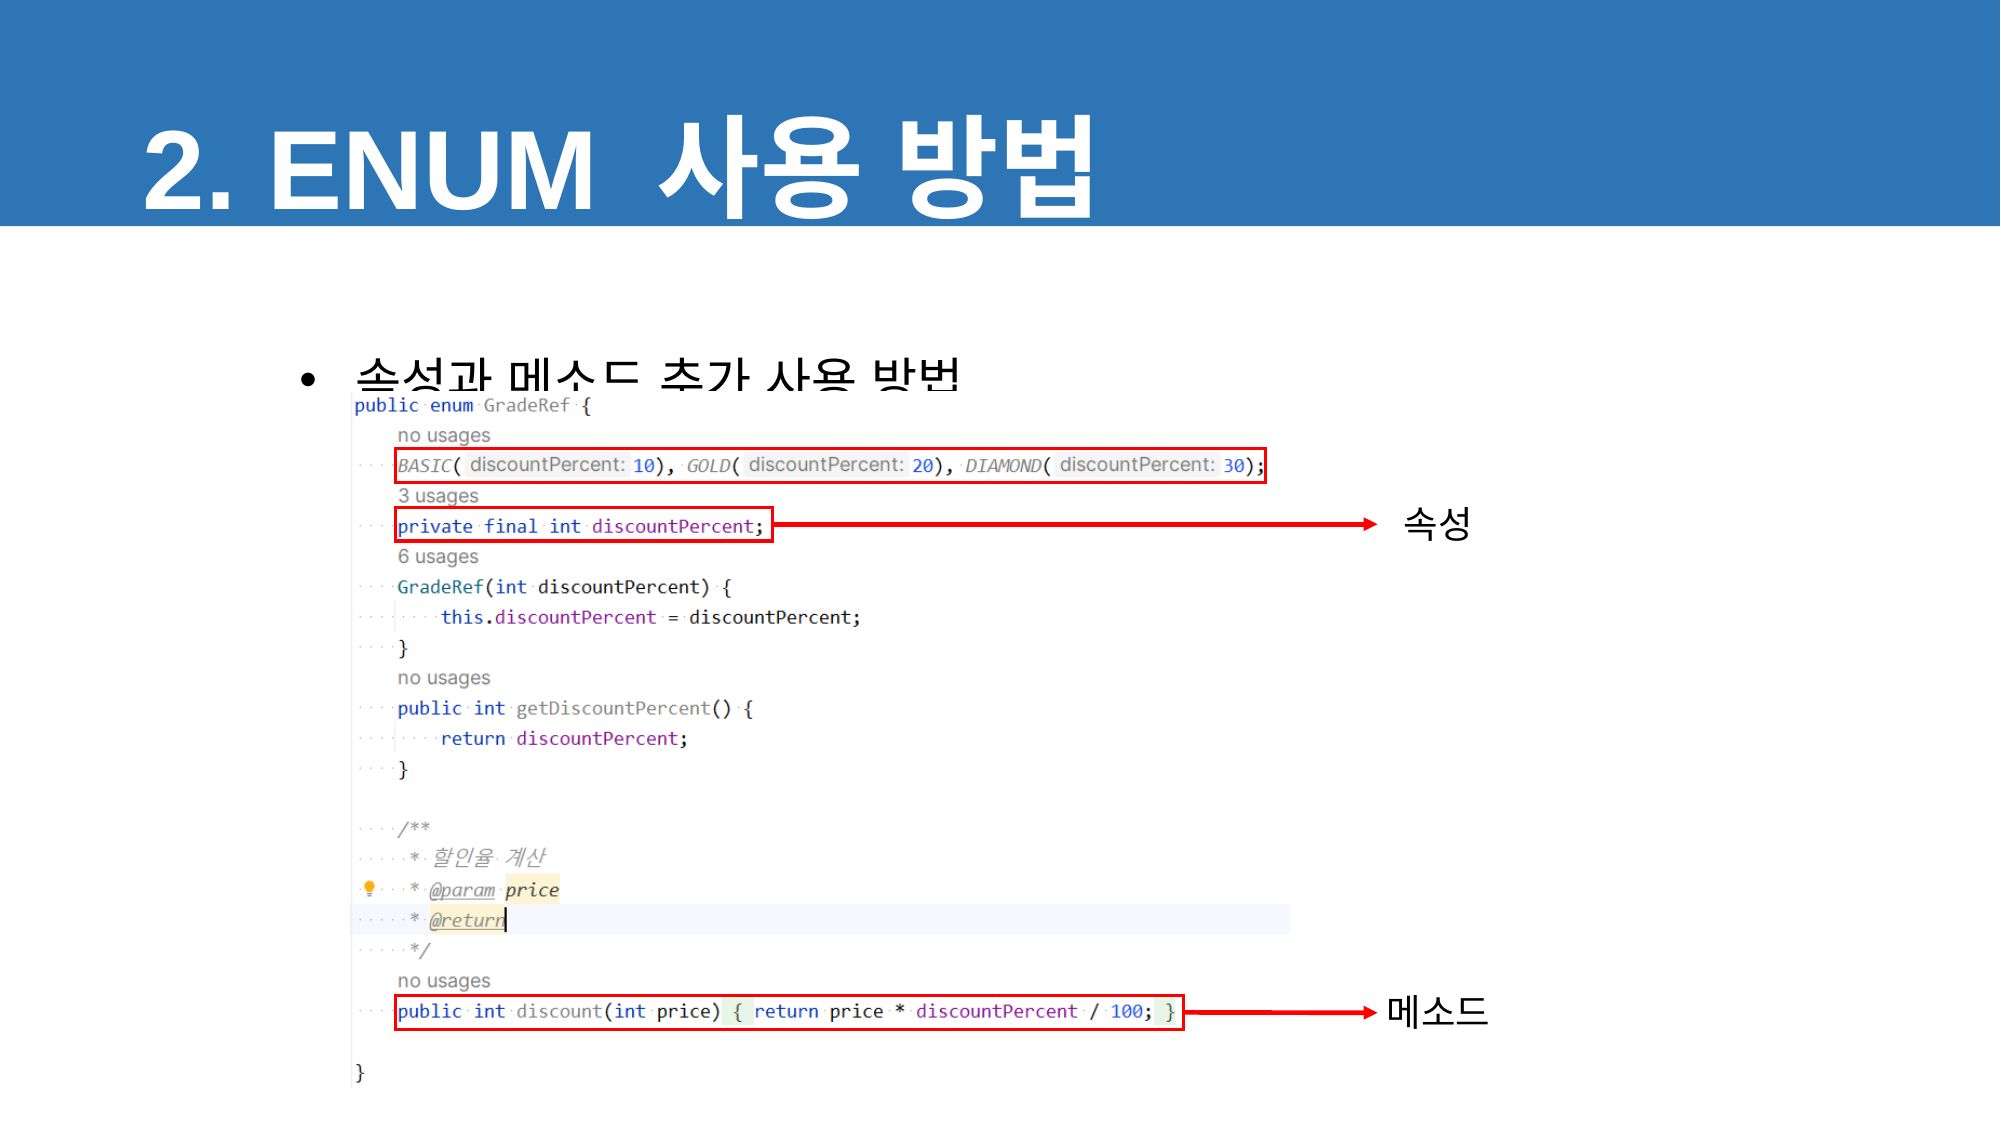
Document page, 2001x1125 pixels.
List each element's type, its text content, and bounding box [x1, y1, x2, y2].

text_box 속성 [1290, 493, 1635, 554]
picture [349, 391, 1290, 1088]
text_box [0, 0, 2000, 227]
text_box 2. ENUM 사용 방법 [127, 88, 1853, 242]
text_box 메소드 [1290, 982, 1635, 1042]
text_box 속성과 메소드 추가 사용 방법 [284, 251, 1853, 417]
